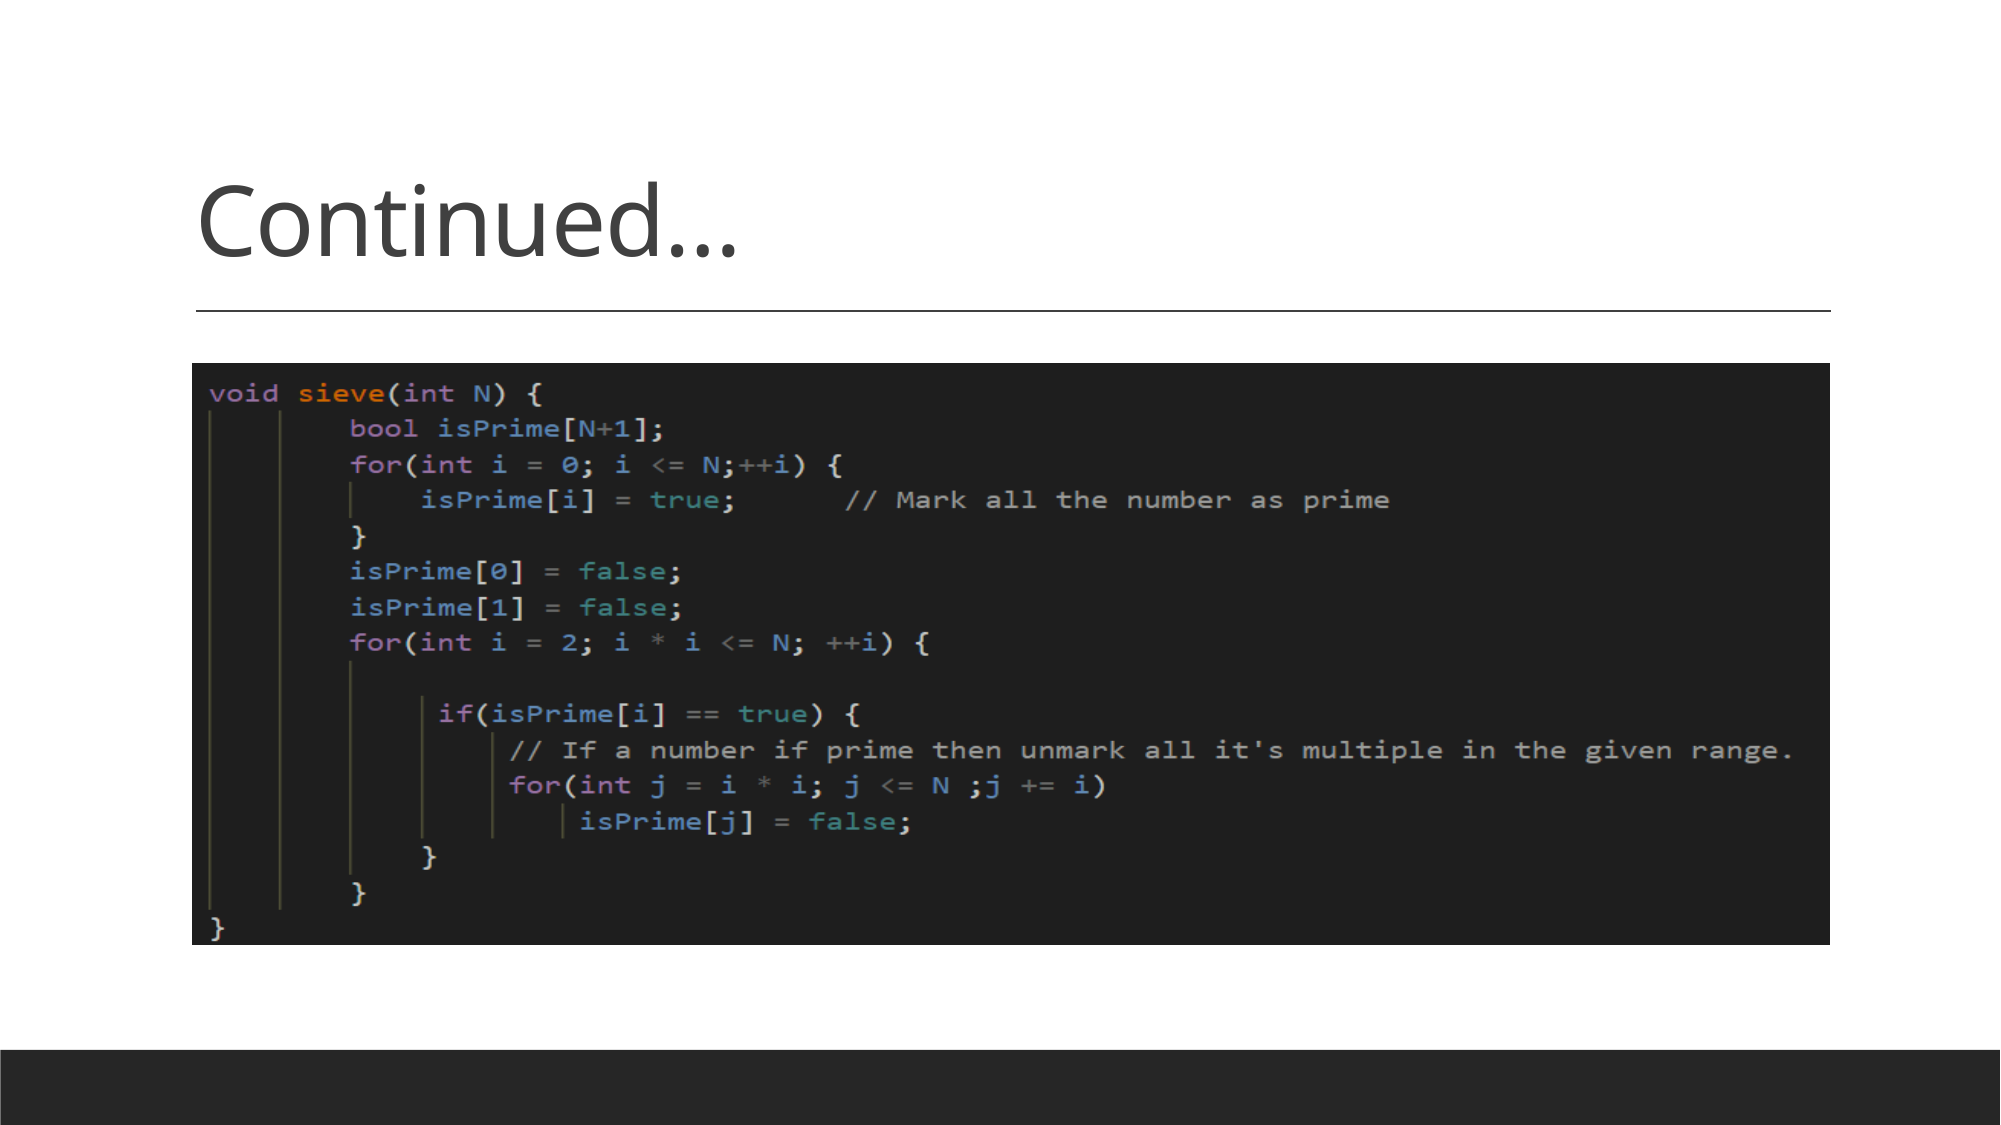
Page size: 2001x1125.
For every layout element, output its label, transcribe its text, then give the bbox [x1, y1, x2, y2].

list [191, 363, 1831, 946]
title Continued… [180, 47, 1830, 285]
